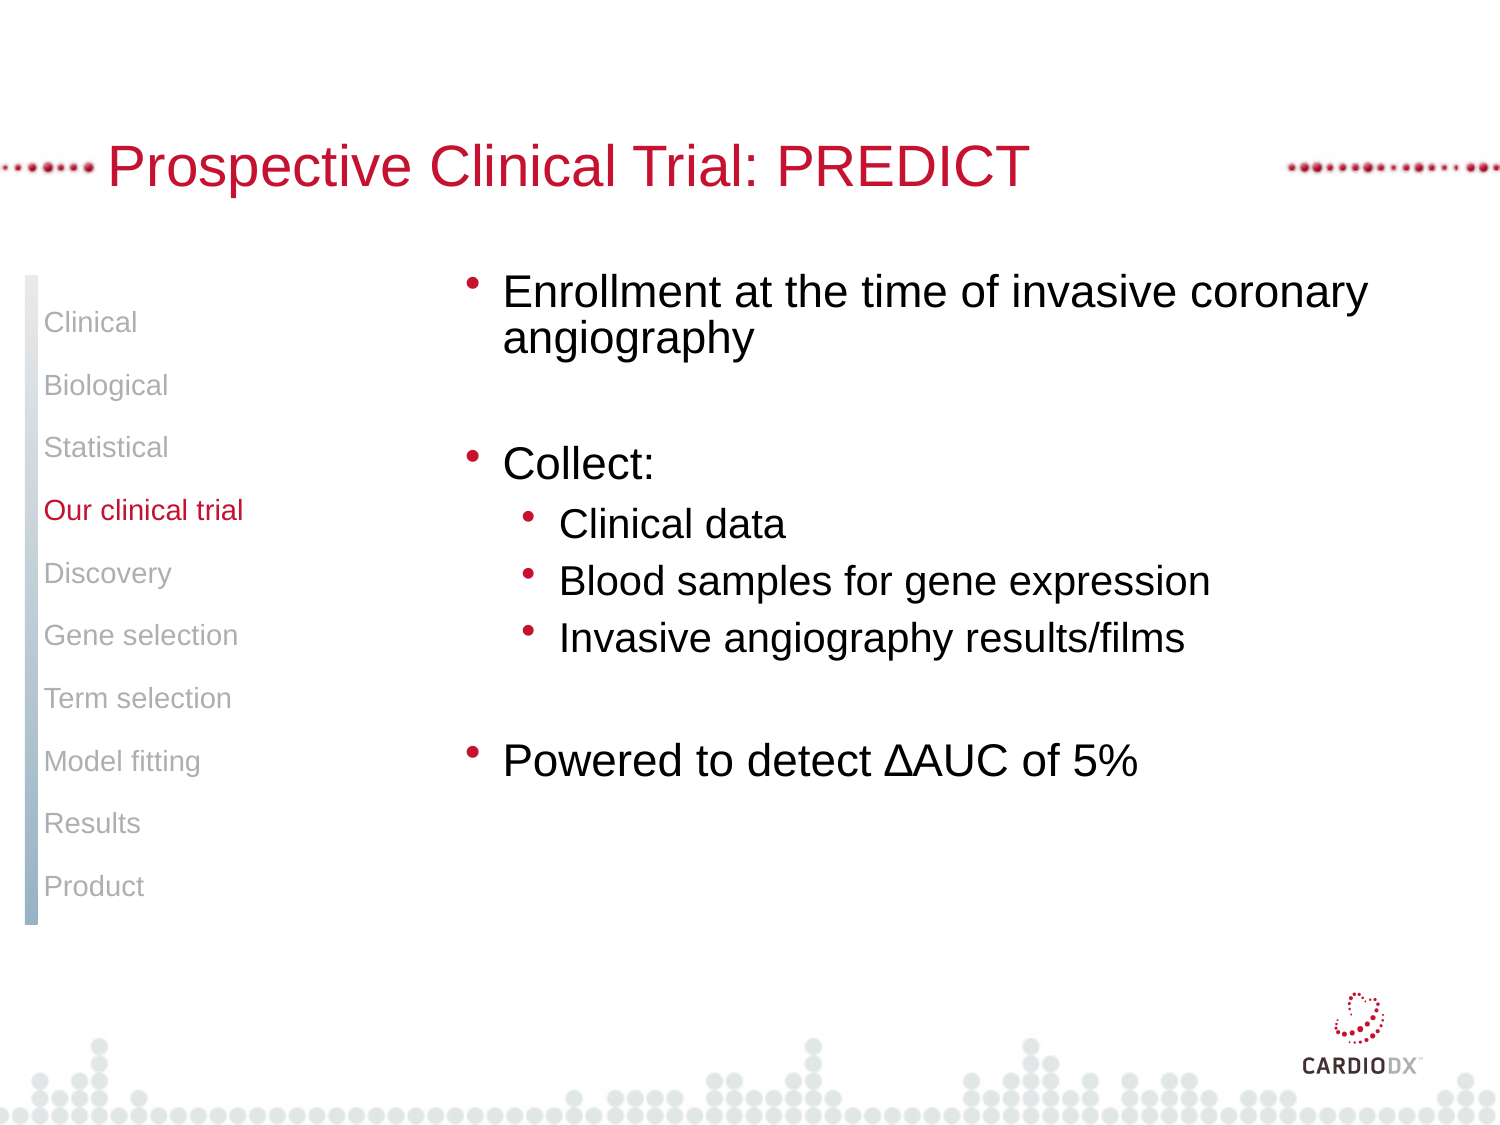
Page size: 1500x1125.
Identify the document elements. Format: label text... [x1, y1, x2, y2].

picture [0, 985, 1497, 1125]
title Prospective Clinical Trial: PREDICT [92, 49, 1288, 206]
picture [0, 128, 1500, 210]
list Enrollment at the time of invasive coronary angiography Collect: Clinical data Blood samples for gene expression Invasive angiography results/films Powered to detect ∆AUC of 5% [449, 262, 1430, 935]
text_box Clinical Biological Statistical Our clinical trial Discovery Gene selection Term selection Model fitting Results Product [28, 278, 336, 950]
text_box [24, 275, 38, 925]
